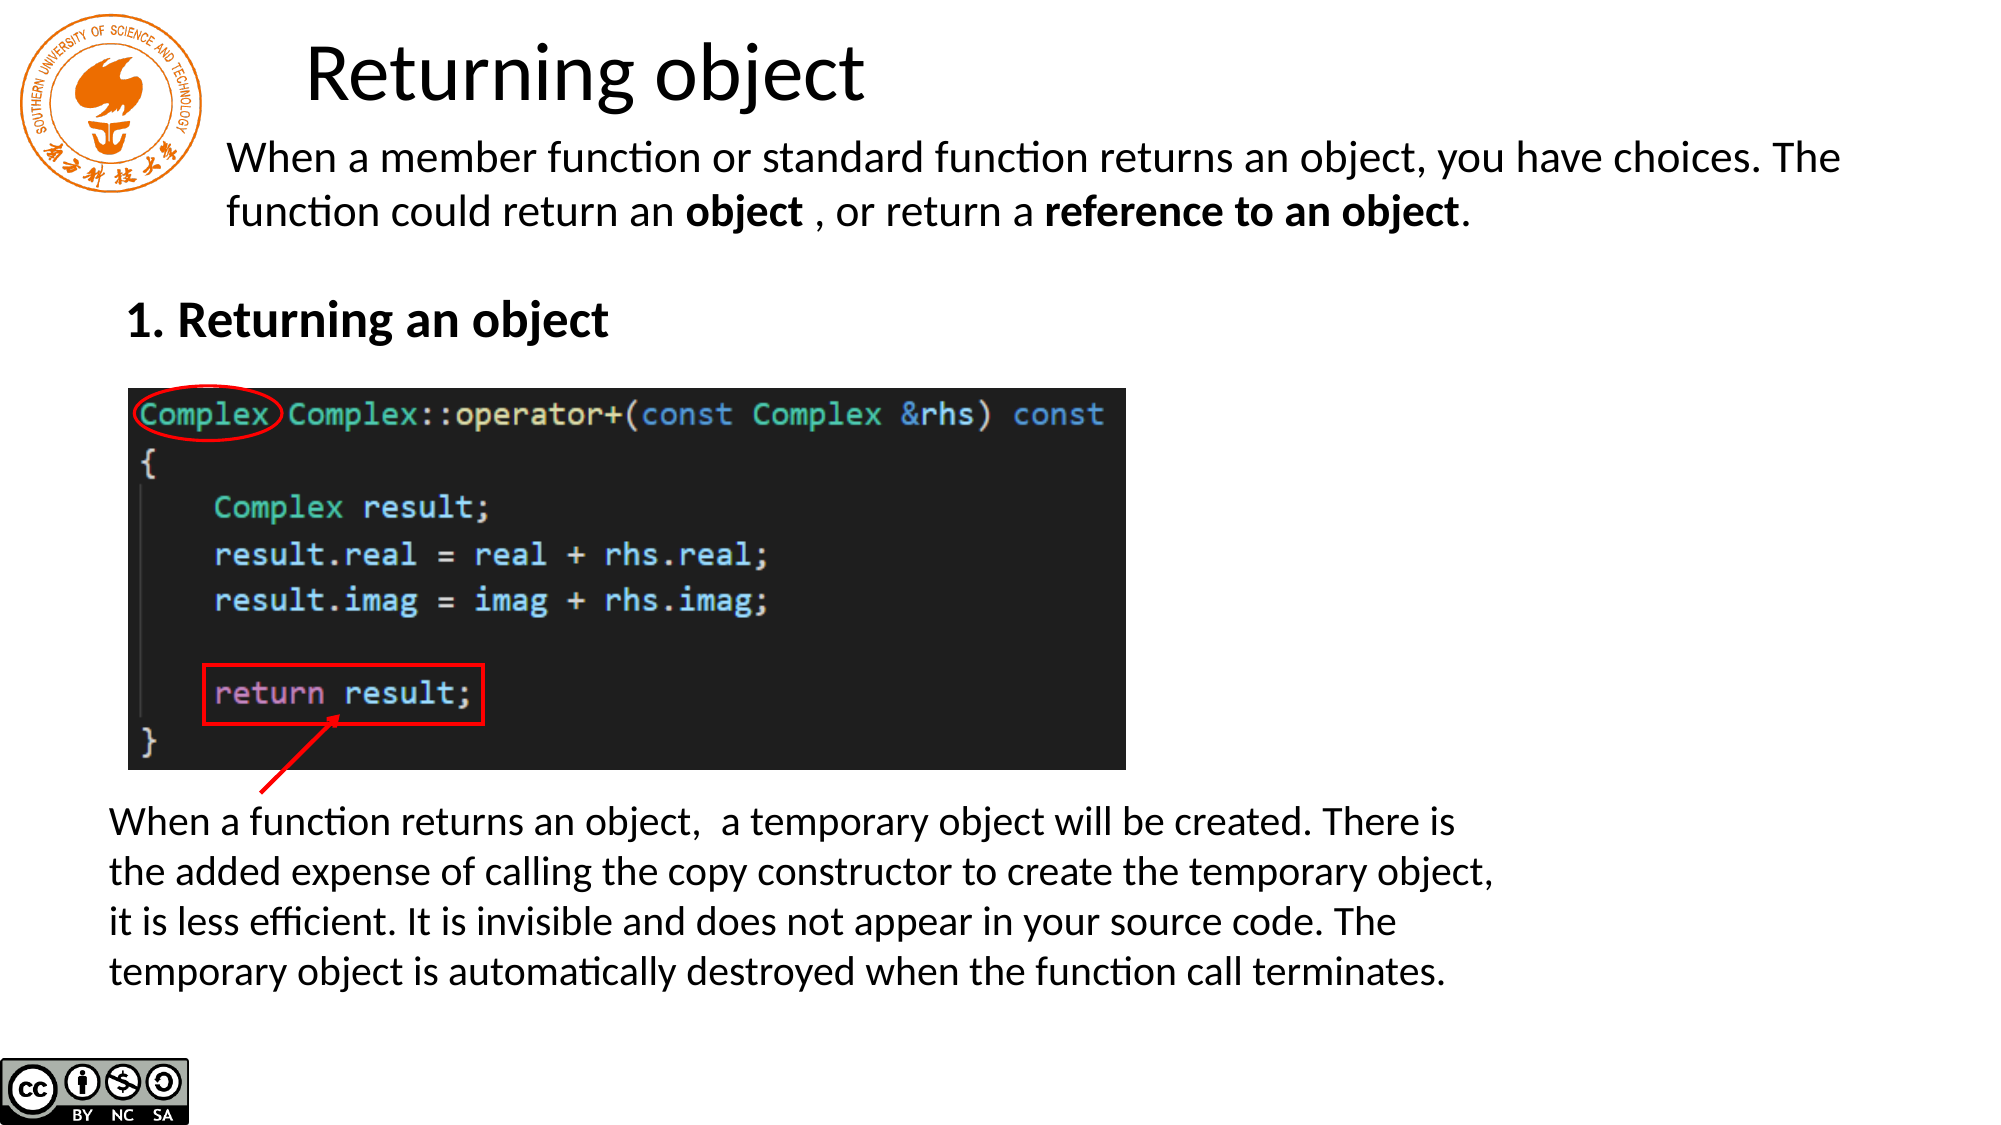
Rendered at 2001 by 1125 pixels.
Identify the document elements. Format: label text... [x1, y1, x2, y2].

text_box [94, 664, 1525, 1004]
picture [18, 11, 202, 194]
picture [0, 1058, 189, 1125]
title Returning object [271, 10, 1756, 119]
text_box [173, 384, 243, 388]
text_box When a member function or standard function returns an object, you have choices. The function could return an object , or return a reference to an object. [211, 119, 1940, 243]
picture [128, 388, 1126, 664]
text_box 1. Returning an object [109, 276, 626, 356]
